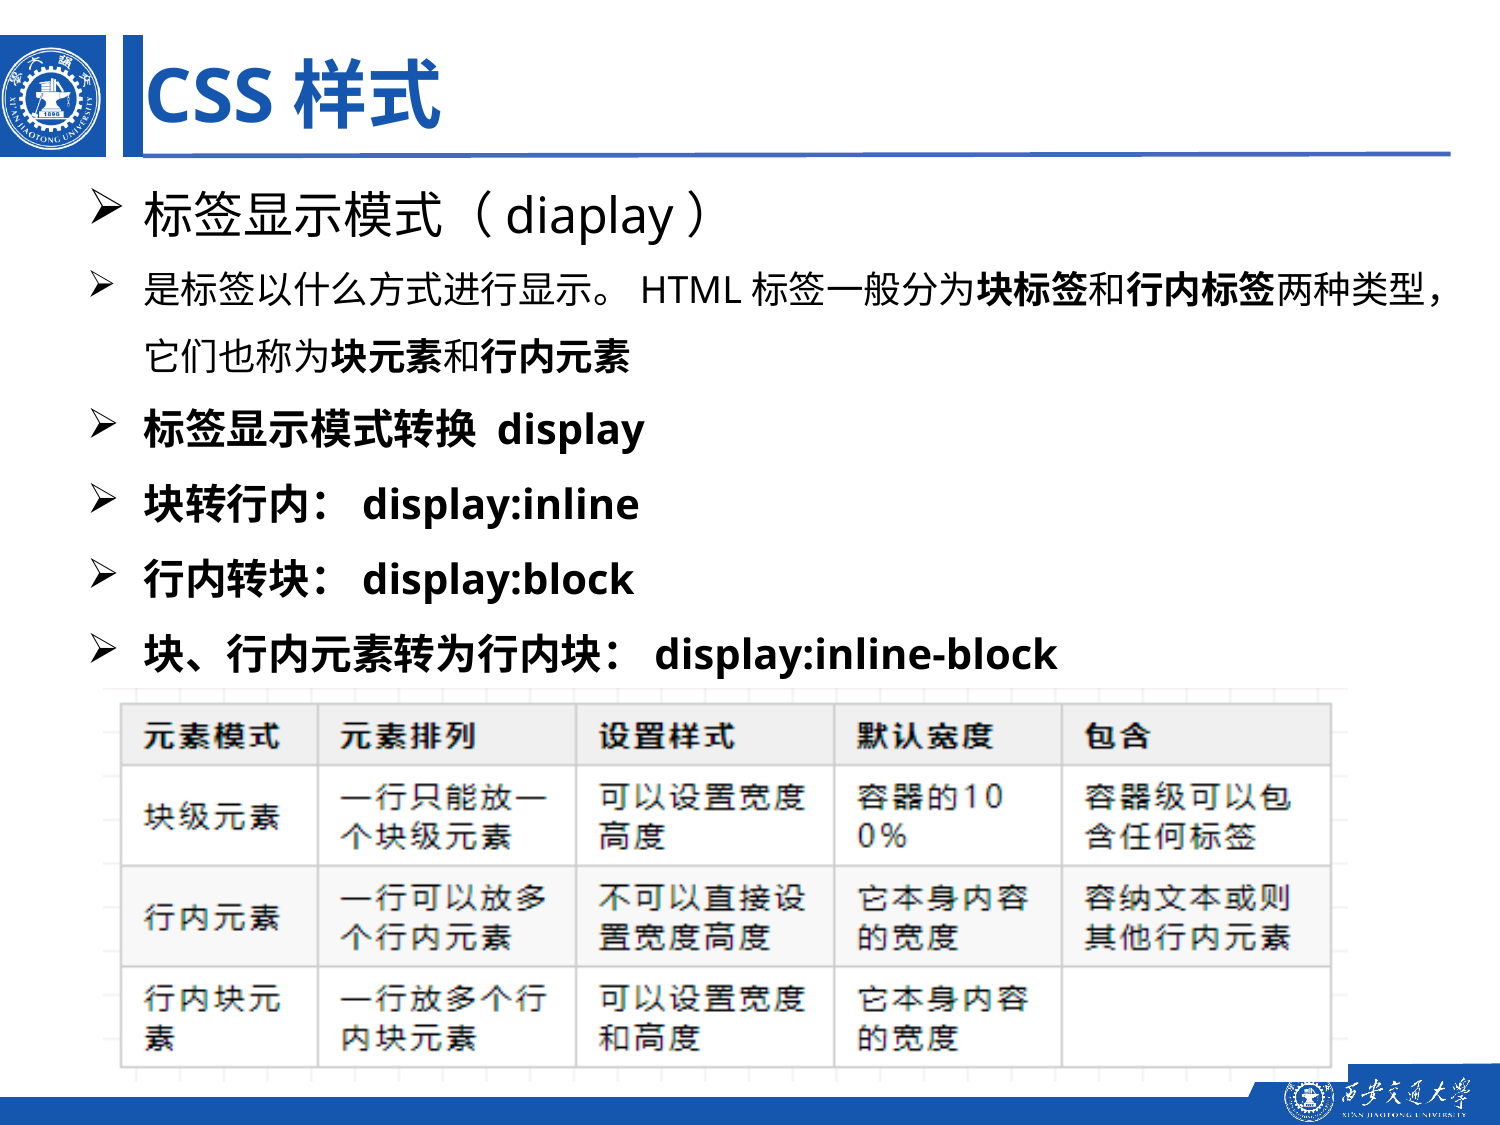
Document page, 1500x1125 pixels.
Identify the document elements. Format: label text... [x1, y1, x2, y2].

text_box CSS样式 [91, 39, 496, 145]
picture [103, 688, 1348, 1082]
text_box 标签显示模式（diaplay） 是标签以什么方式进行显示。HTML标签一般分为块标签和行内标签两种类型，它们也称为块元素和行内元素 标签显示模式转换 display 块转行内：display:inline 行内转块：display:block 块、行内元素转为行内块：display:inline-block [72, 145, 1464, 686]
picture [1, 43, 104, 150]
